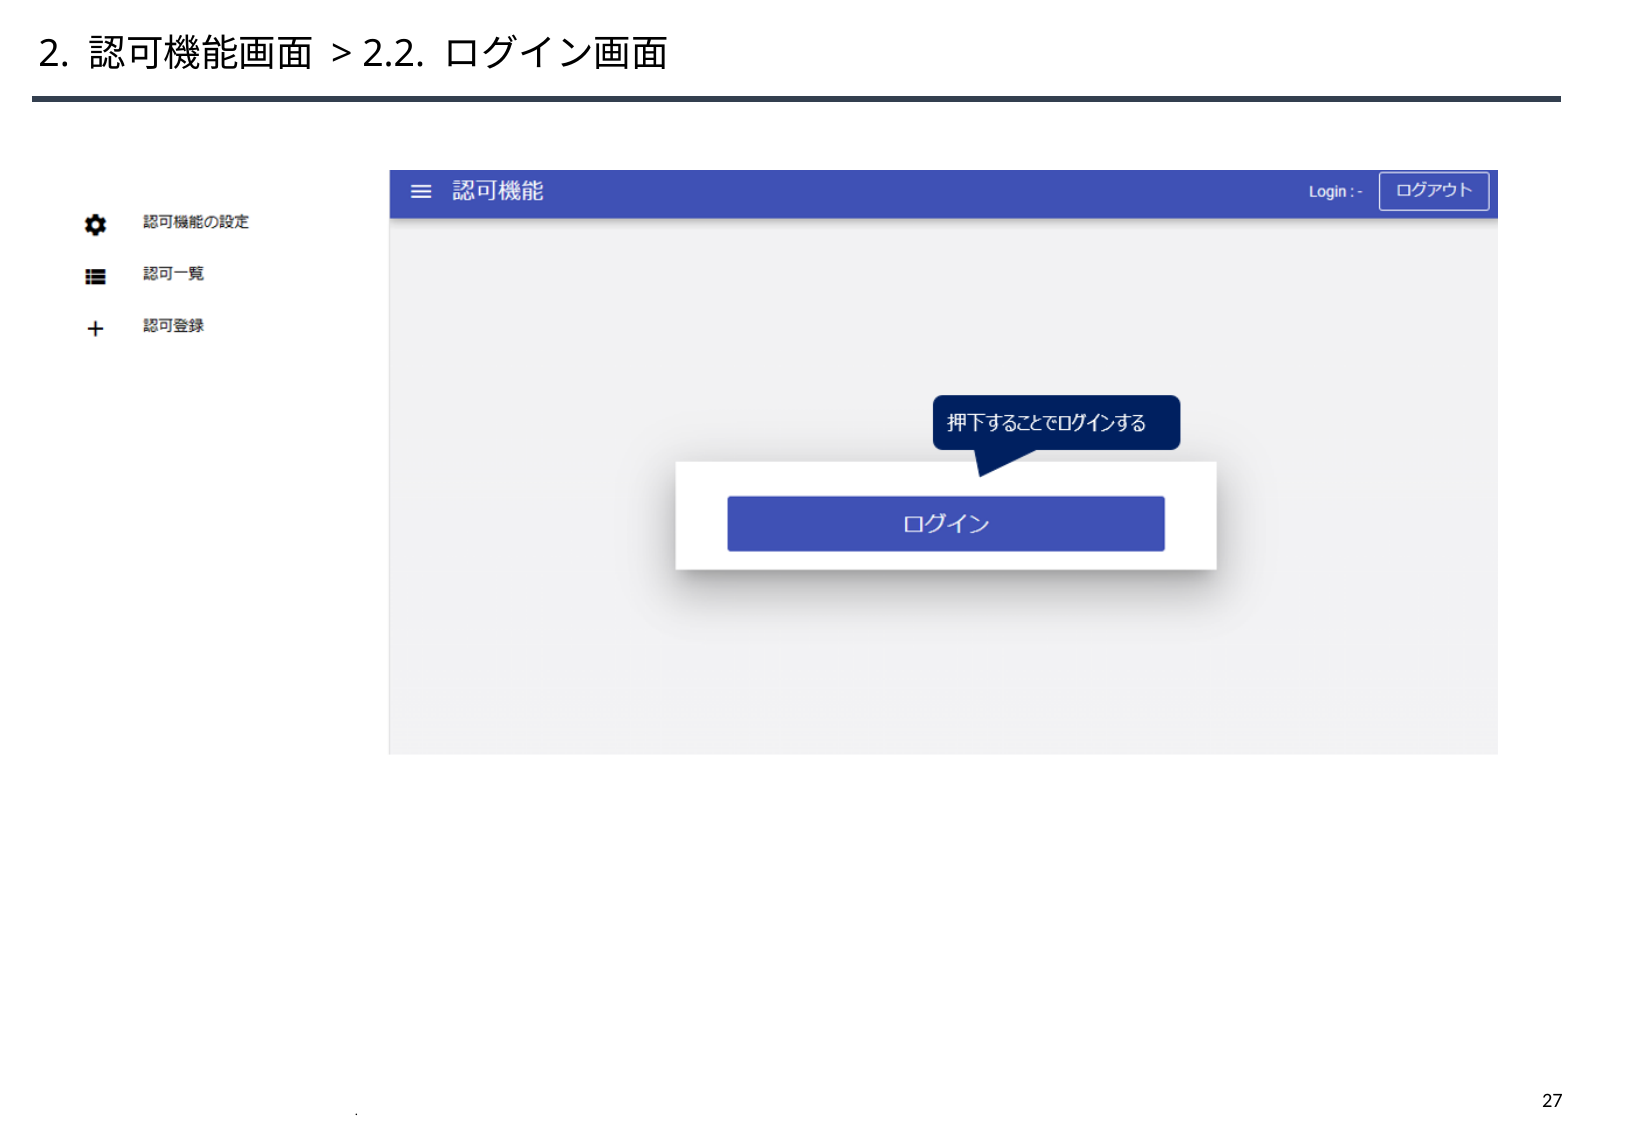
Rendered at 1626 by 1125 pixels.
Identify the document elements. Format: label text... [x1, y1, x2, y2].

picture [67, 170, 1498, 765]
title 2. 認可機能画面 > 2.2. ログイン画面 [38, 19, 1526, 91]
